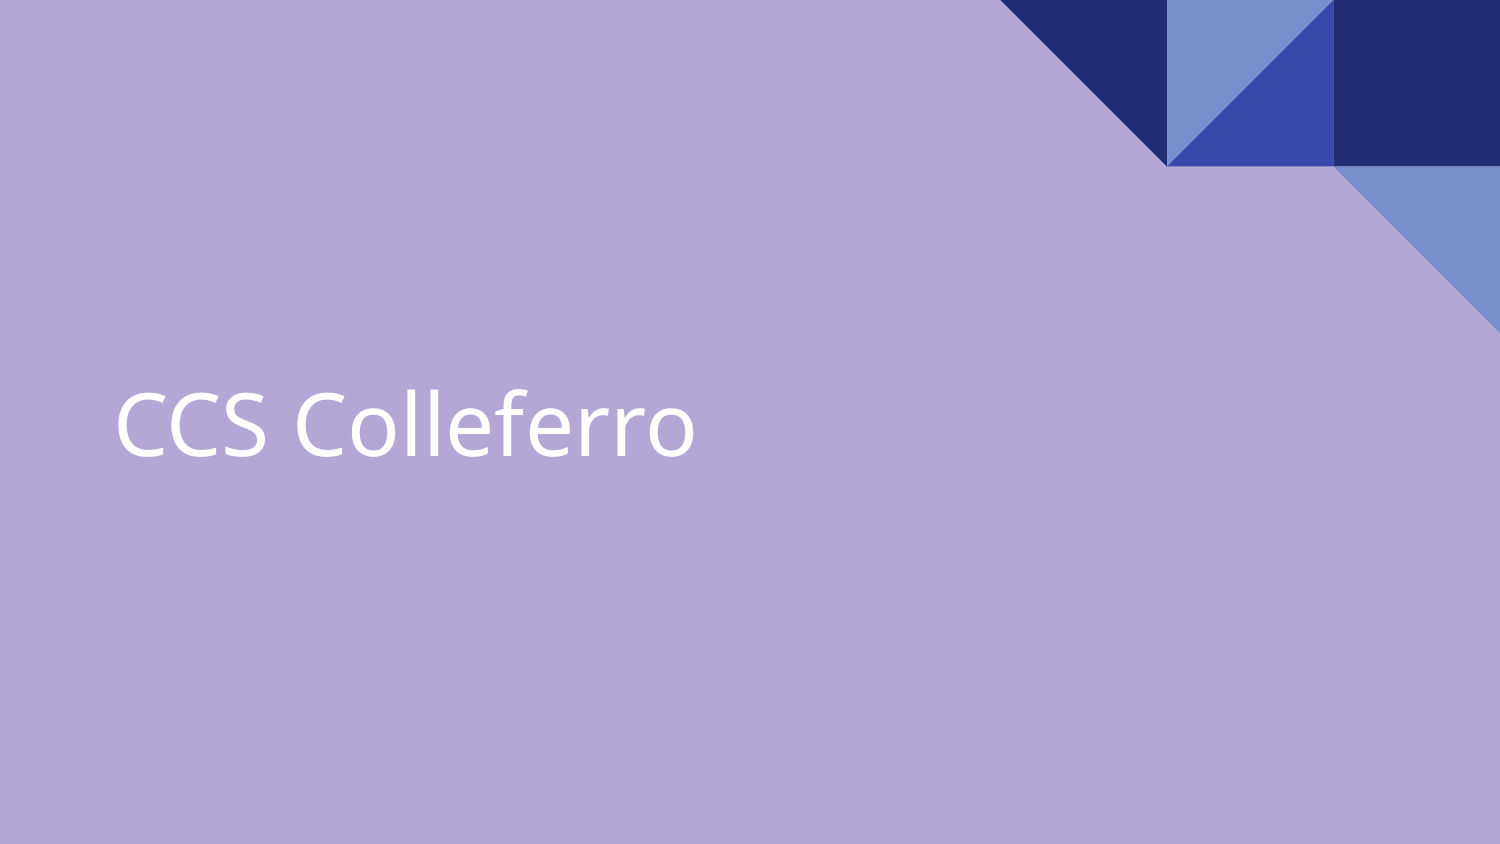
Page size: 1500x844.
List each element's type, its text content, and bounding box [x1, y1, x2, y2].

title CCS Colleferro [98, 353, 1447, 491]
